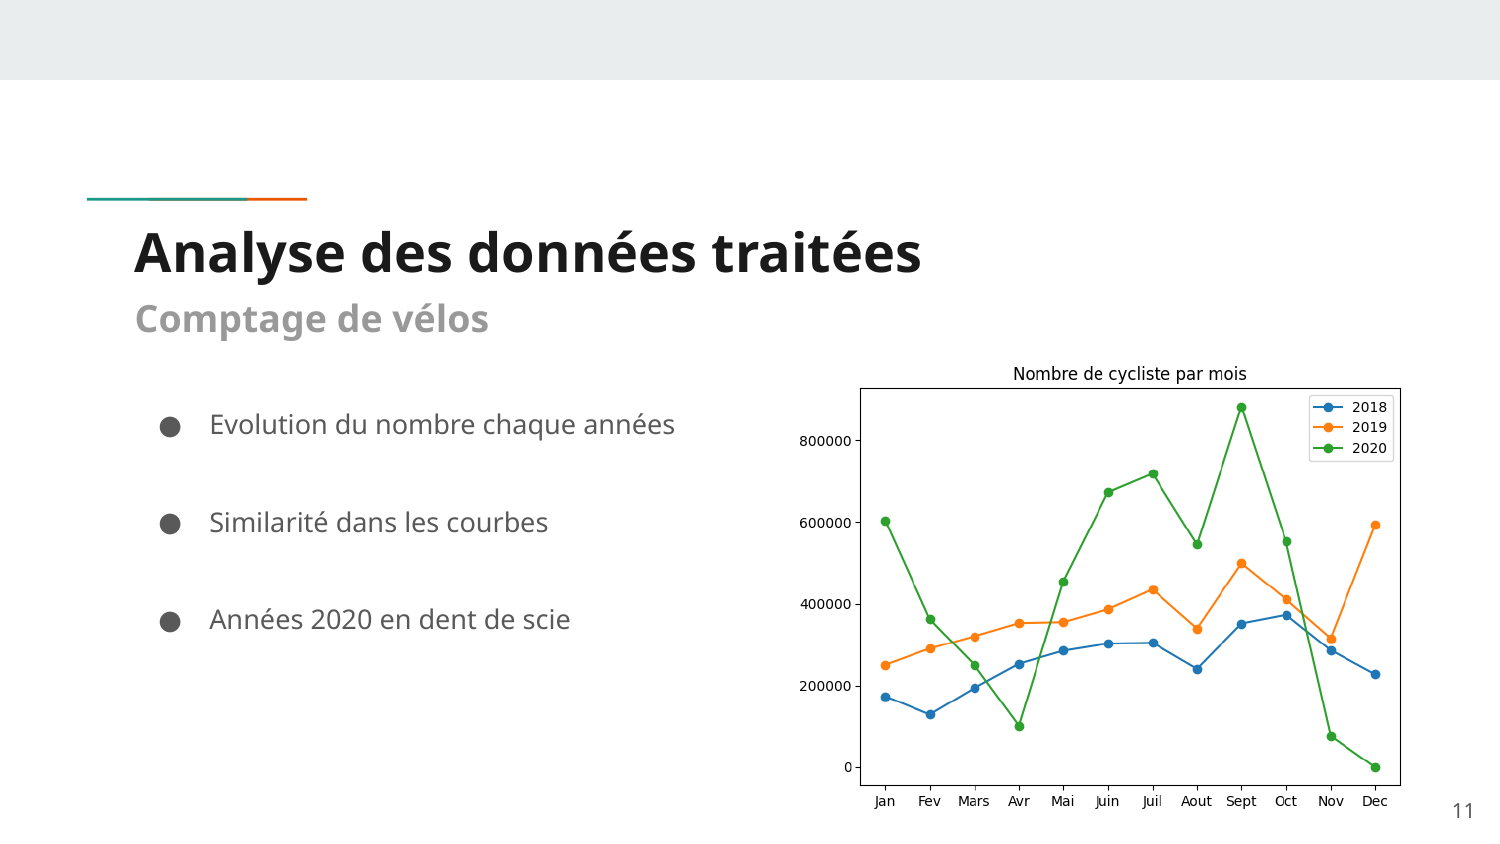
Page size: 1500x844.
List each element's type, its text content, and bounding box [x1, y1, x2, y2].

picture [790, 355, 1407, 817]
subtitle Comptage de vélos [119, 279, 1146, 356]
title Analyse des données traitées [119, 203, 1381, 292]
slide_number ‹#› [1400, 779, 1491, 844]
list Evolution du nombre chaque années Similarité dans les courbes Années 2020 en dent de scie [119, 360, 750, 817]
